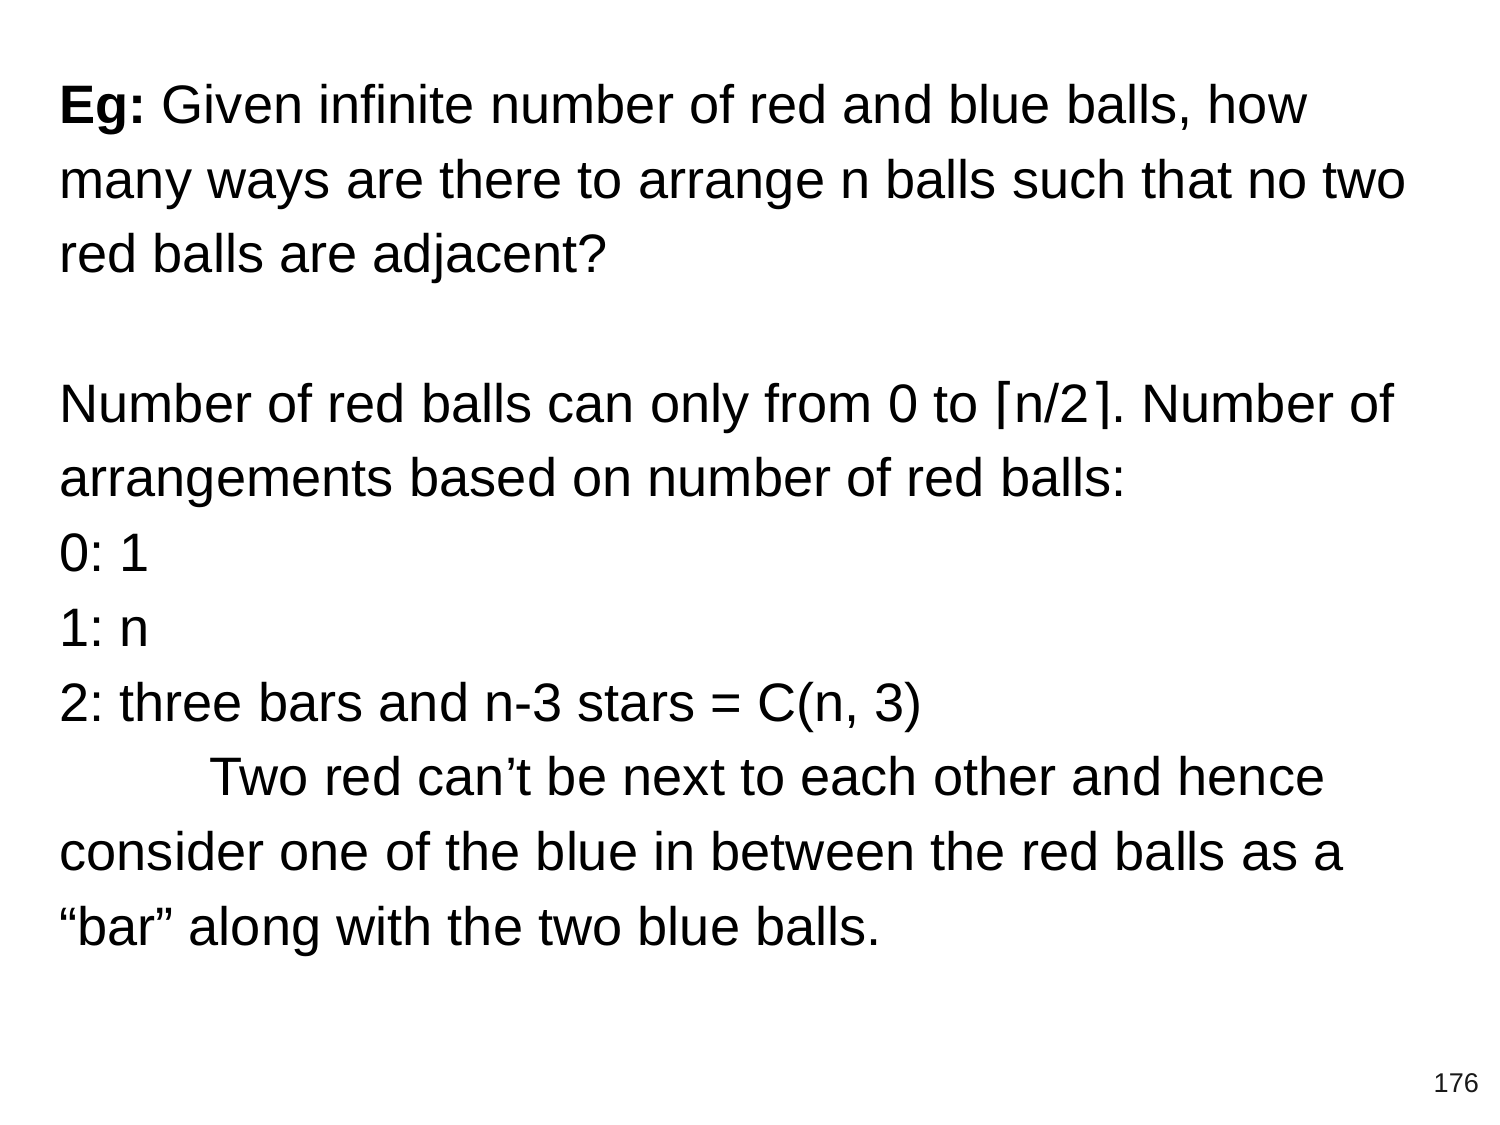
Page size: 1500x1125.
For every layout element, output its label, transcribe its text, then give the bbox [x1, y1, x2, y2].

text_box Eg: Given infinite number of red and blue balls, how many ways are there to arrange n balls such that no two red balls are adjacent? Number of red balls can only from 0 to ⌈n/2⌉. Number of arrangements based on number of red balls: 0: 1 1: n 2: three bars and n-3 stars = C(n, 3) Two red can’t be next to each other and hence consider one of the blue in between the red balls as a “bar” along with the two blue balls. [44, 44, 1455, 1018]
slide_number ‹#› [1403, 1038, 1494, 1125]
